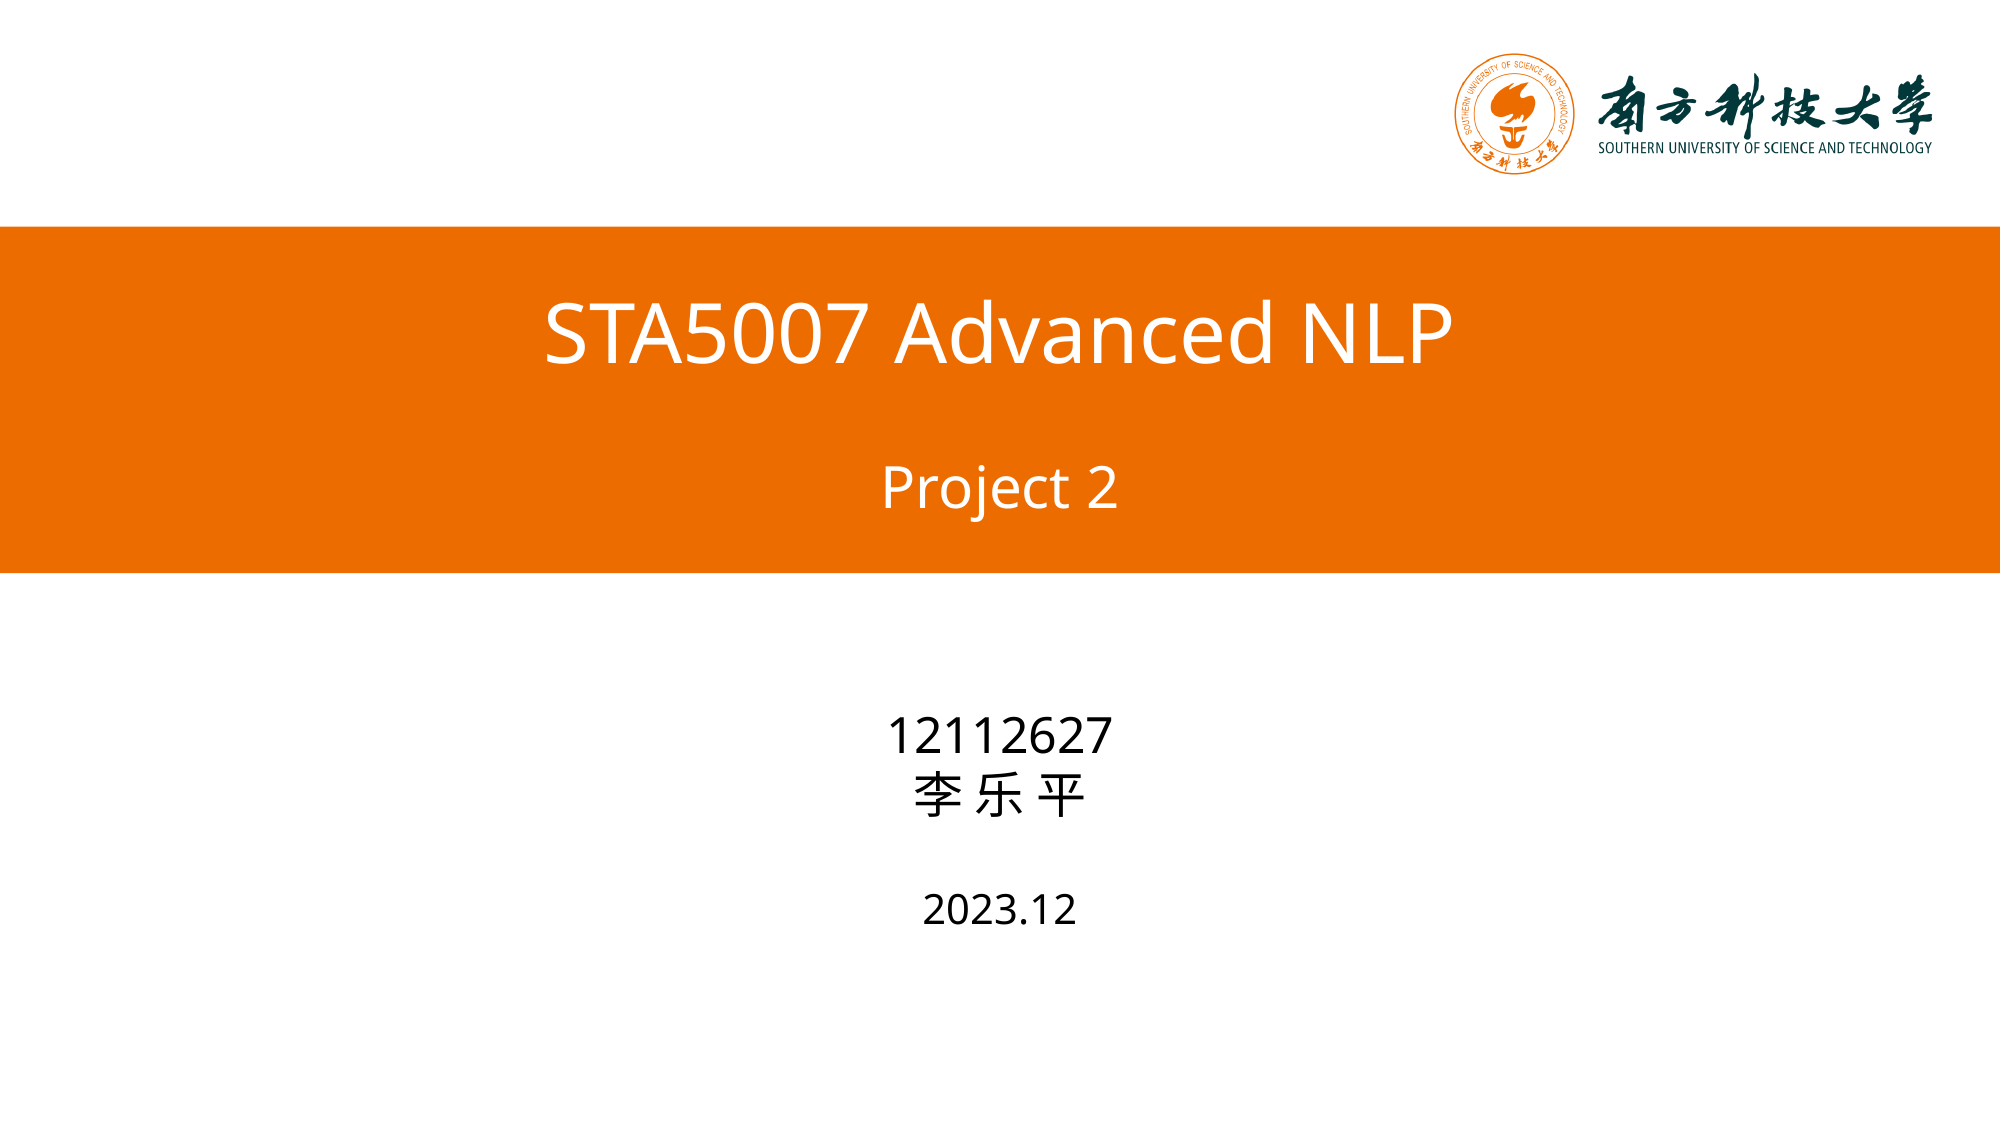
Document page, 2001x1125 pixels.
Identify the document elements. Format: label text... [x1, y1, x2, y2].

text_box STA5007 Advanced NLP Project 2 [0, 226, 2000, 574]
picture [1434, 48, 1949, 183]
text_box 12112627 李 乐 平 2023.12 [666, 695, 1334, 1041]
